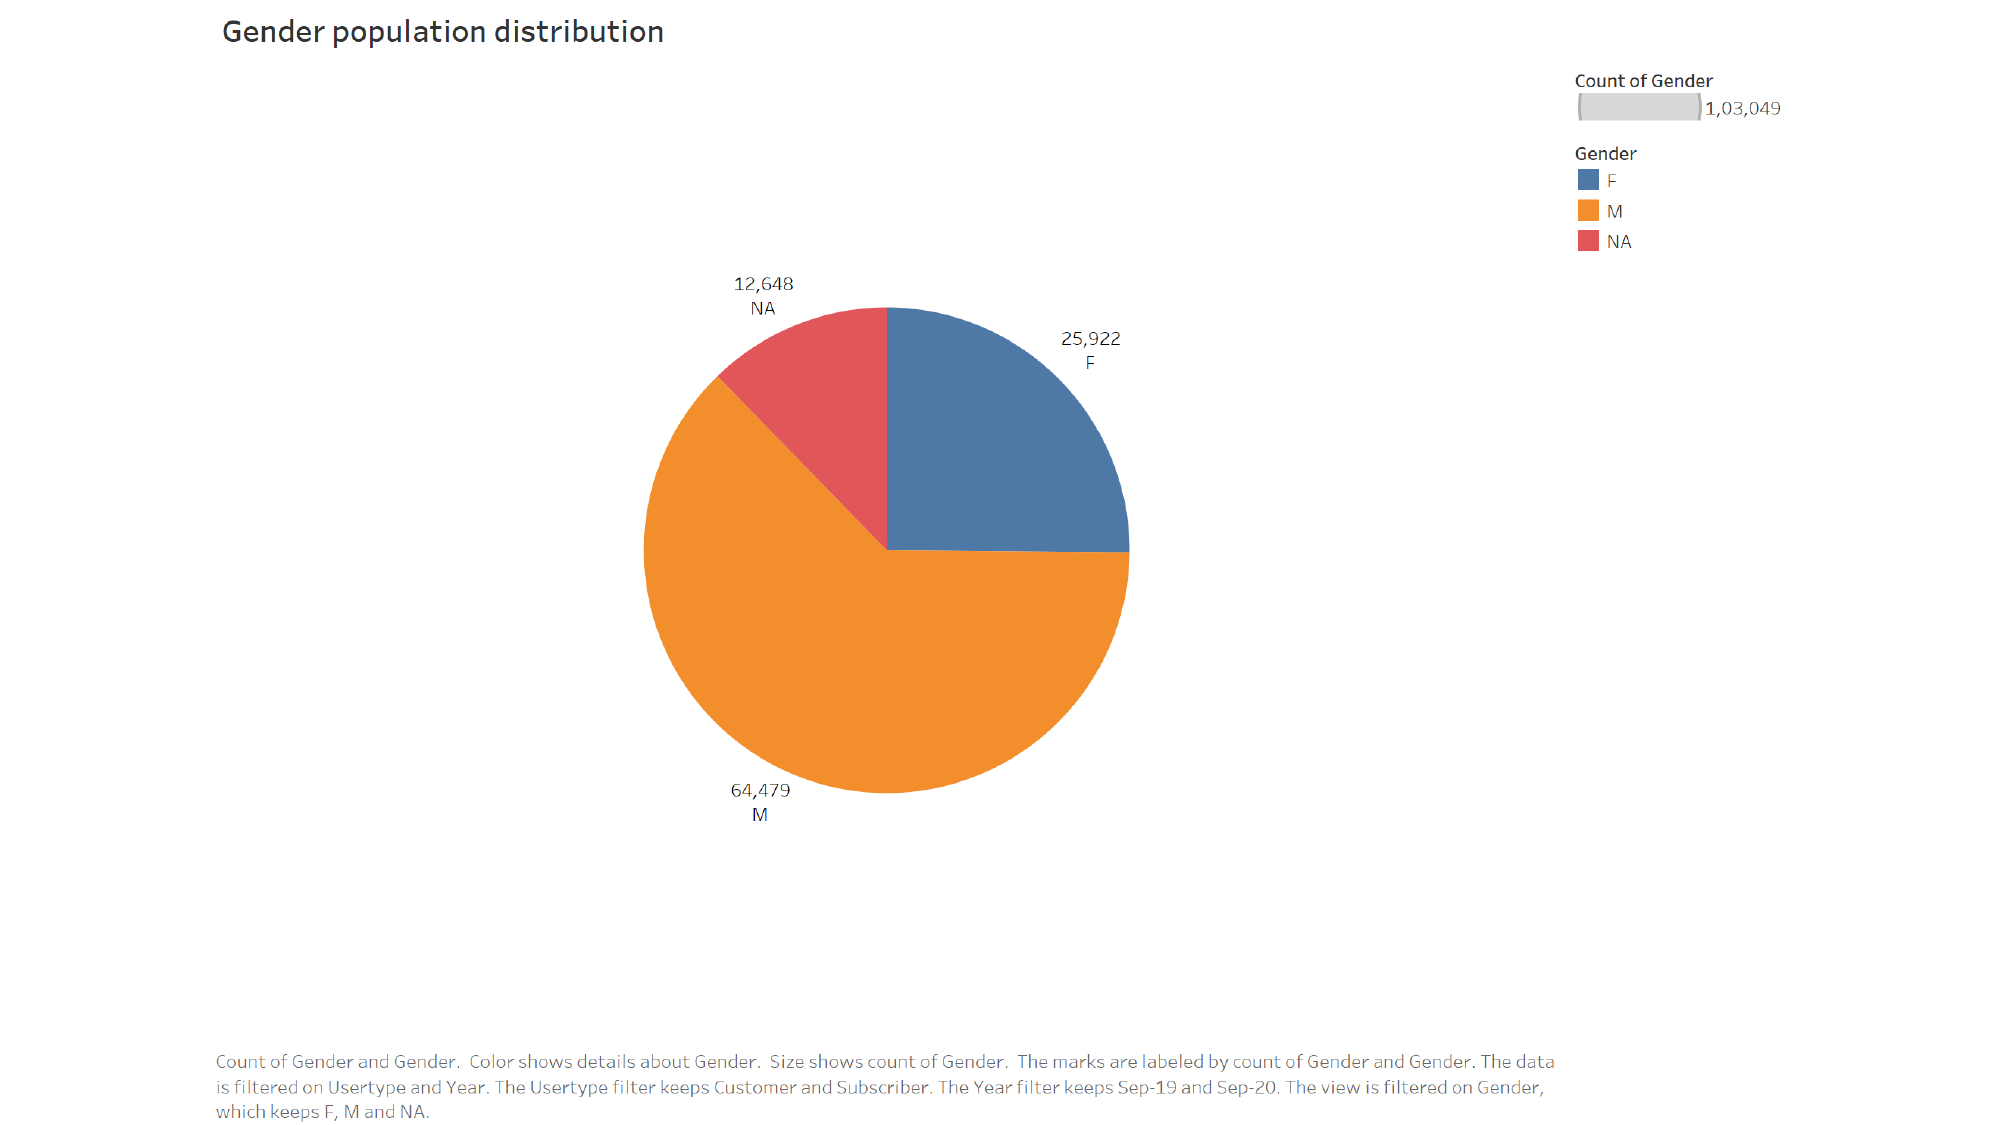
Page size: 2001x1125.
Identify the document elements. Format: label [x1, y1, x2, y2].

picture [215, 0, 1785, 1125]
